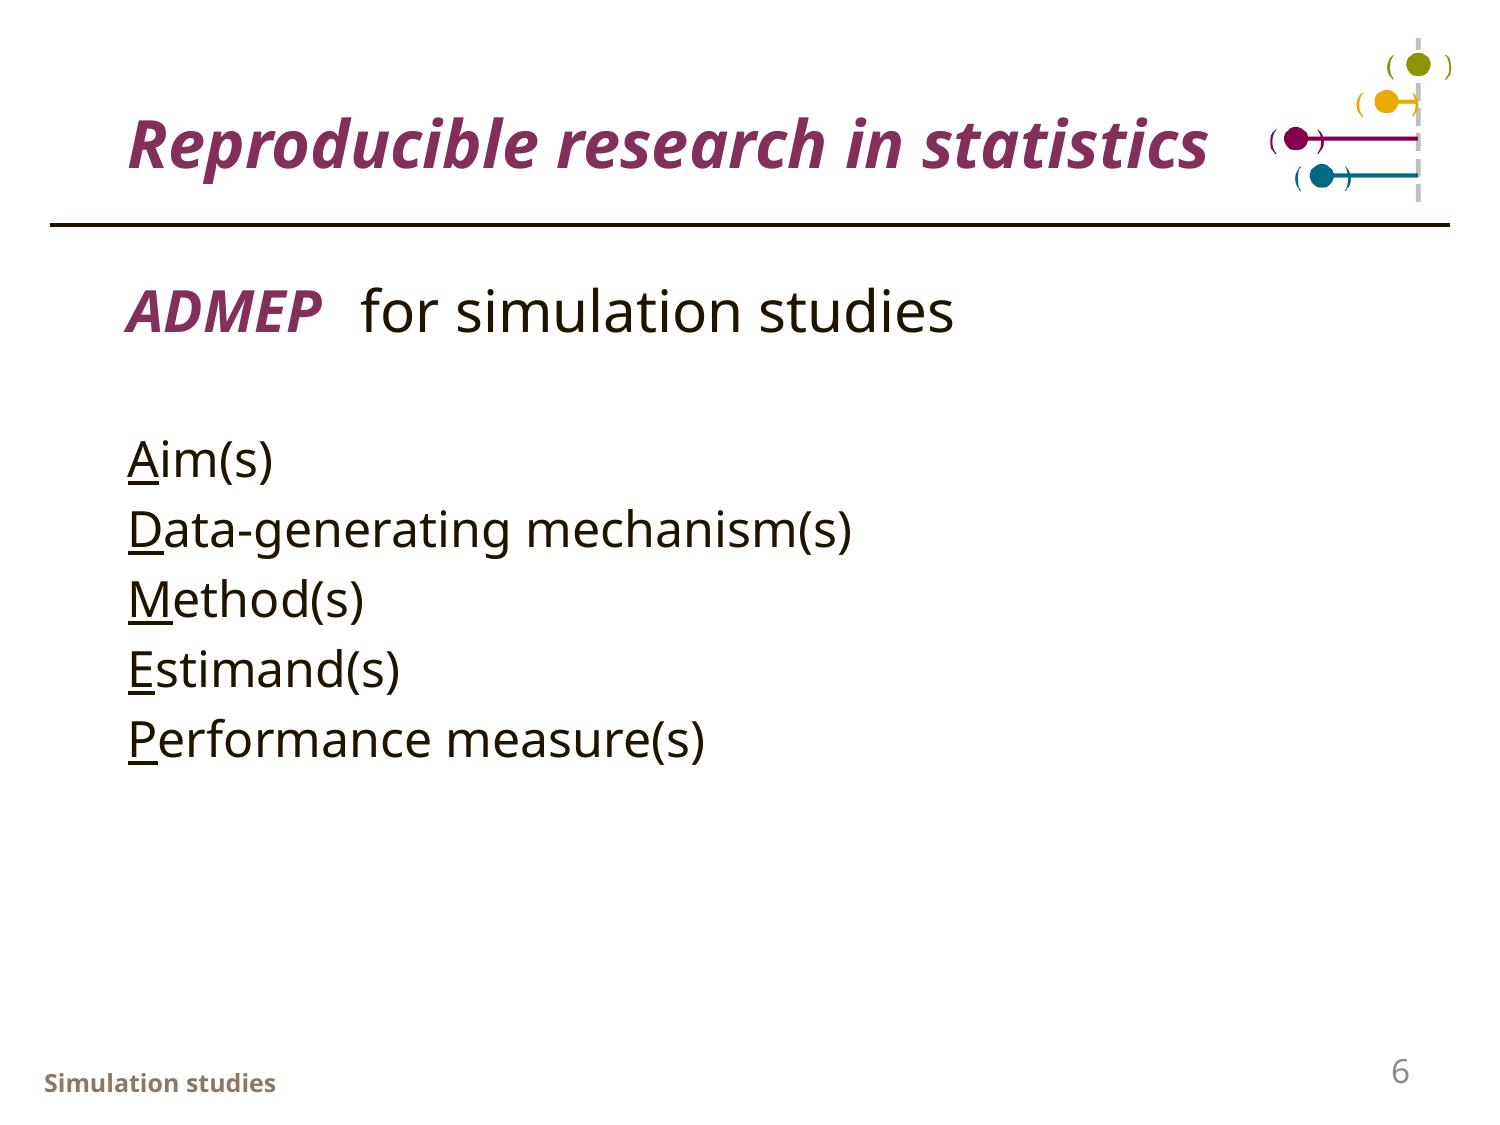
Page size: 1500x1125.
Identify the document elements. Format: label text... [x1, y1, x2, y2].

slide_number 6 [1074, 1042, 1425, 1103]
list ADMEP for simulation studies Aim(s) Data-generating mechanism(s) Method(s) Estimand(s) Performance measure(s) [112, 249, 1388, 1000]
picture [1261, 38, 1460, 206]
title Reproducible research in statistics [112, 75, 1247, 208]
